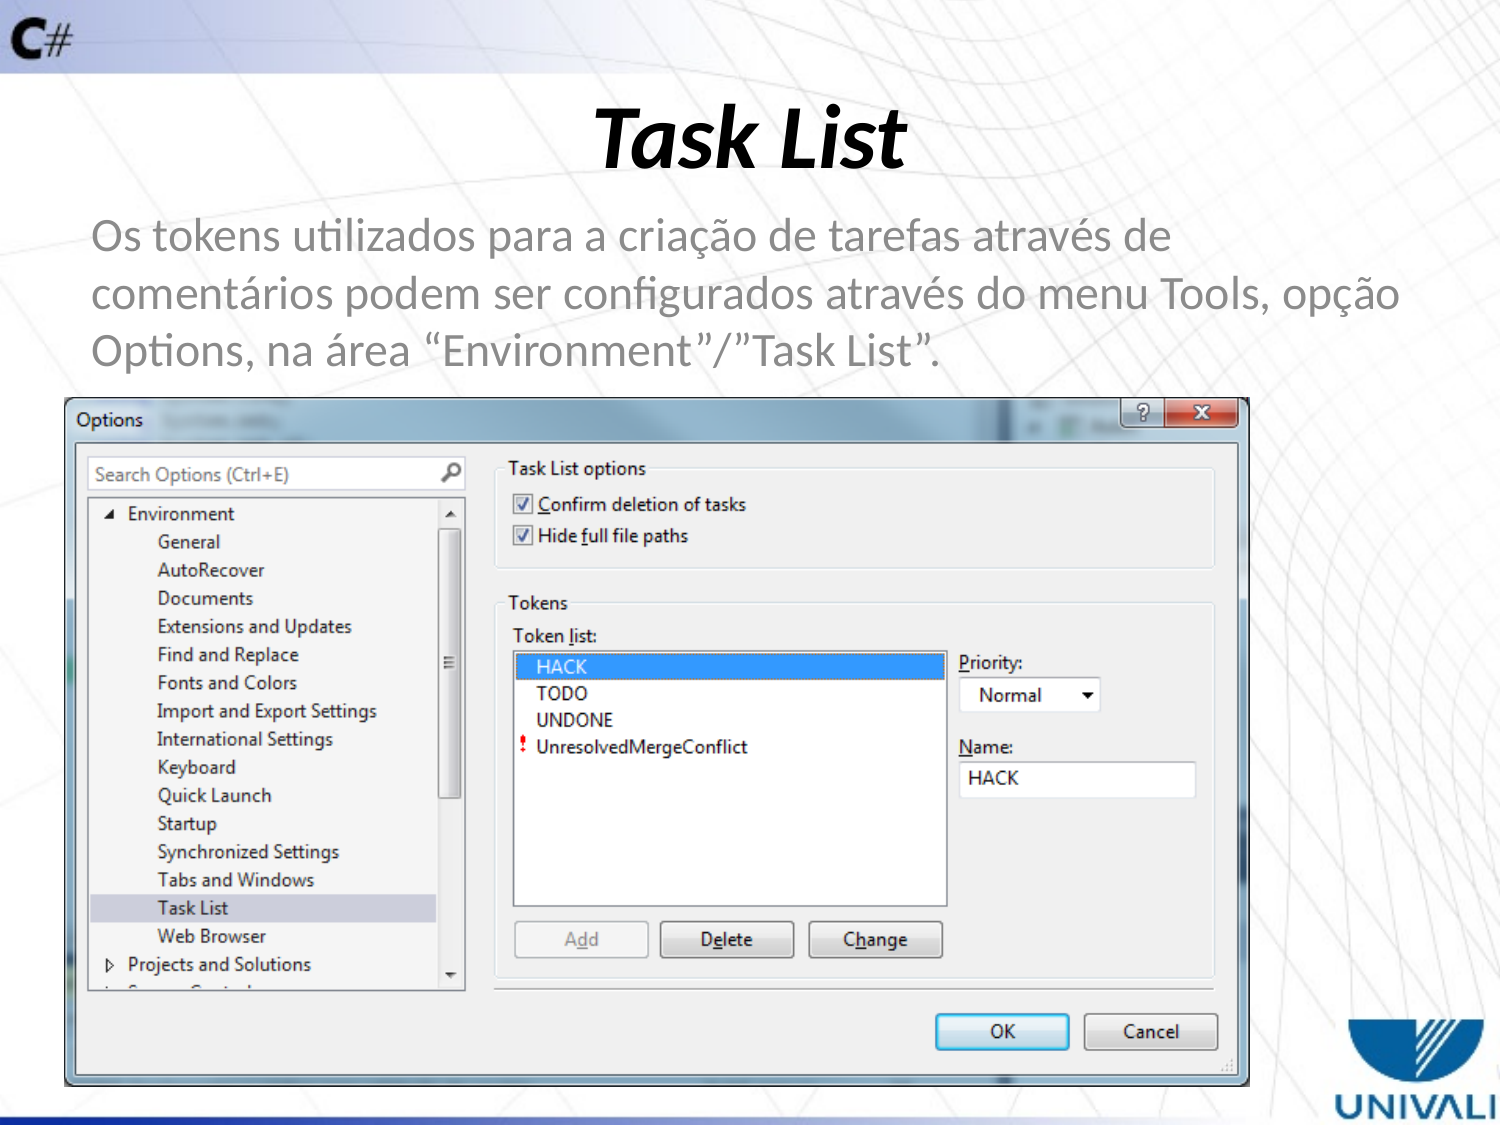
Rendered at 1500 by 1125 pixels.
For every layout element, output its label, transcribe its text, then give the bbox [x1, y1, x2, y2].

picture [0, 197, 1500, 1125]
picture [0, 0, 1500, 66]
subtitle Os tokens utilizados para a criação de tarefas através de comentários podem ser configurados através do menu Tools, opção Options, na área “Environment”/”Task List”. [76, 196, 1424, 386]
title Task List [0, 66, 1500, 197]
